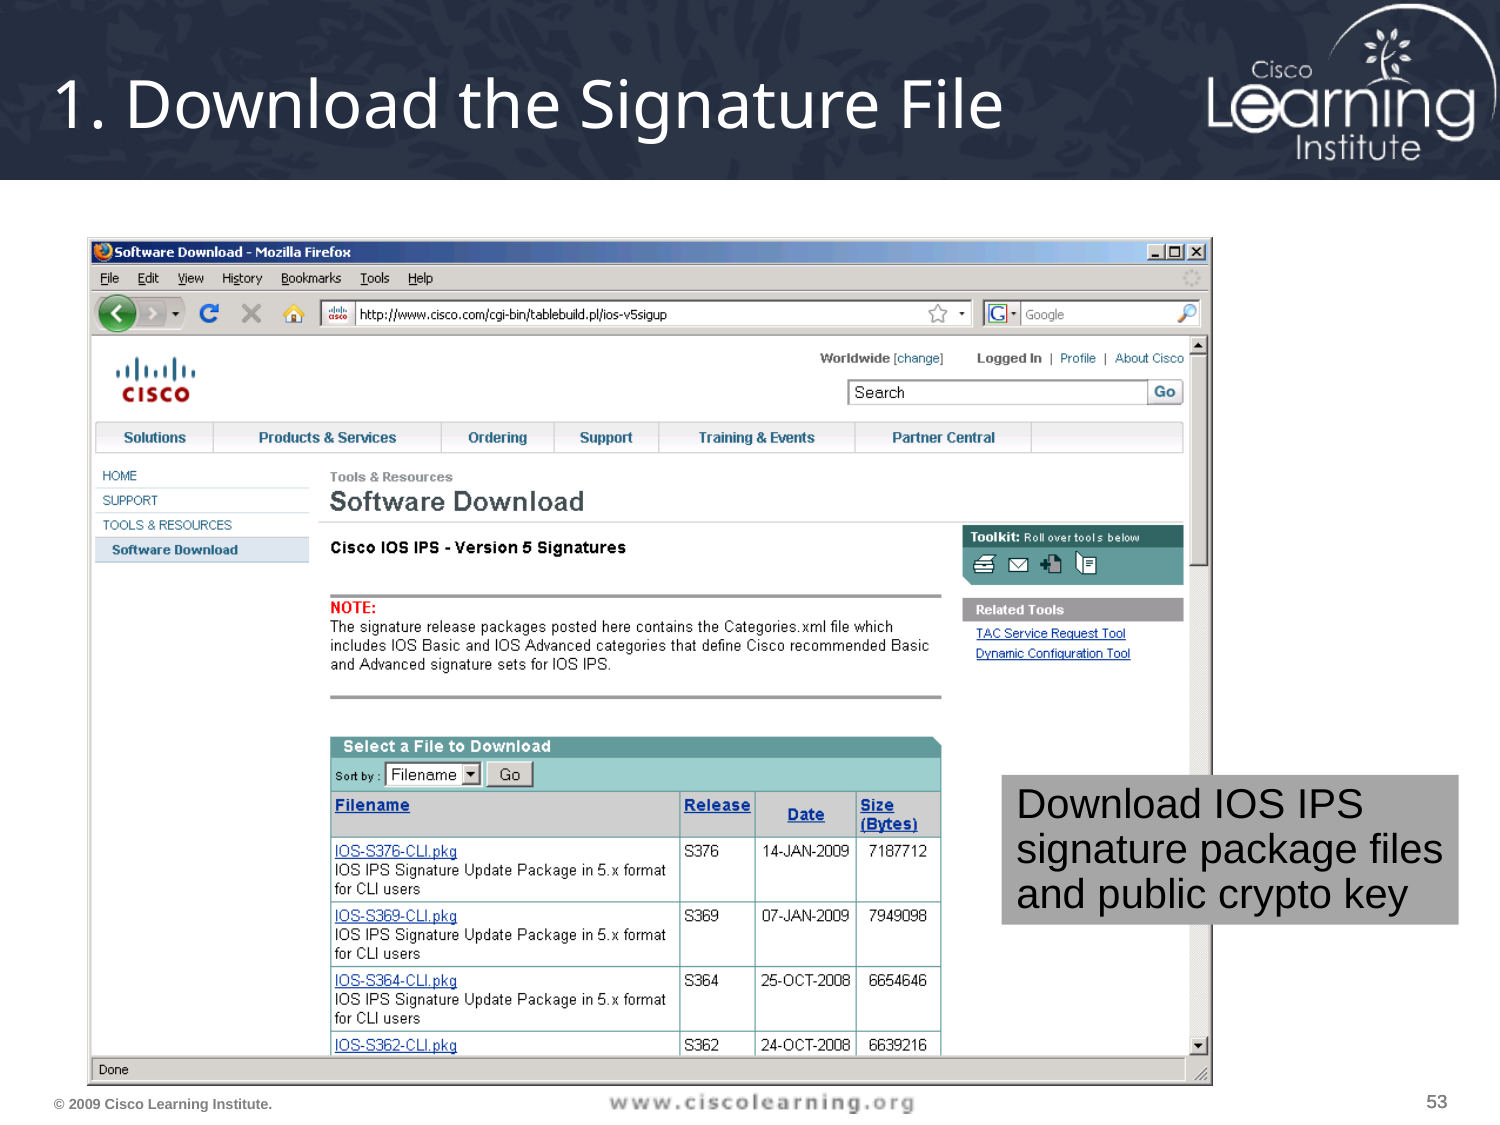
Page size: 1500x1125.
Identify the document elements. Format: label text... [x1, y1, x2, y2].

text_box Download IOS IPS signature package files and public crypto key [1216, 774, 1459, 925]
picture [0, 0, 1500, 180]
title 1. Download the Signature File [37, 12, 1438, 150]
picture [87, 237, 1213, 1086]
picture [543, 1091, 1013, 1114]
